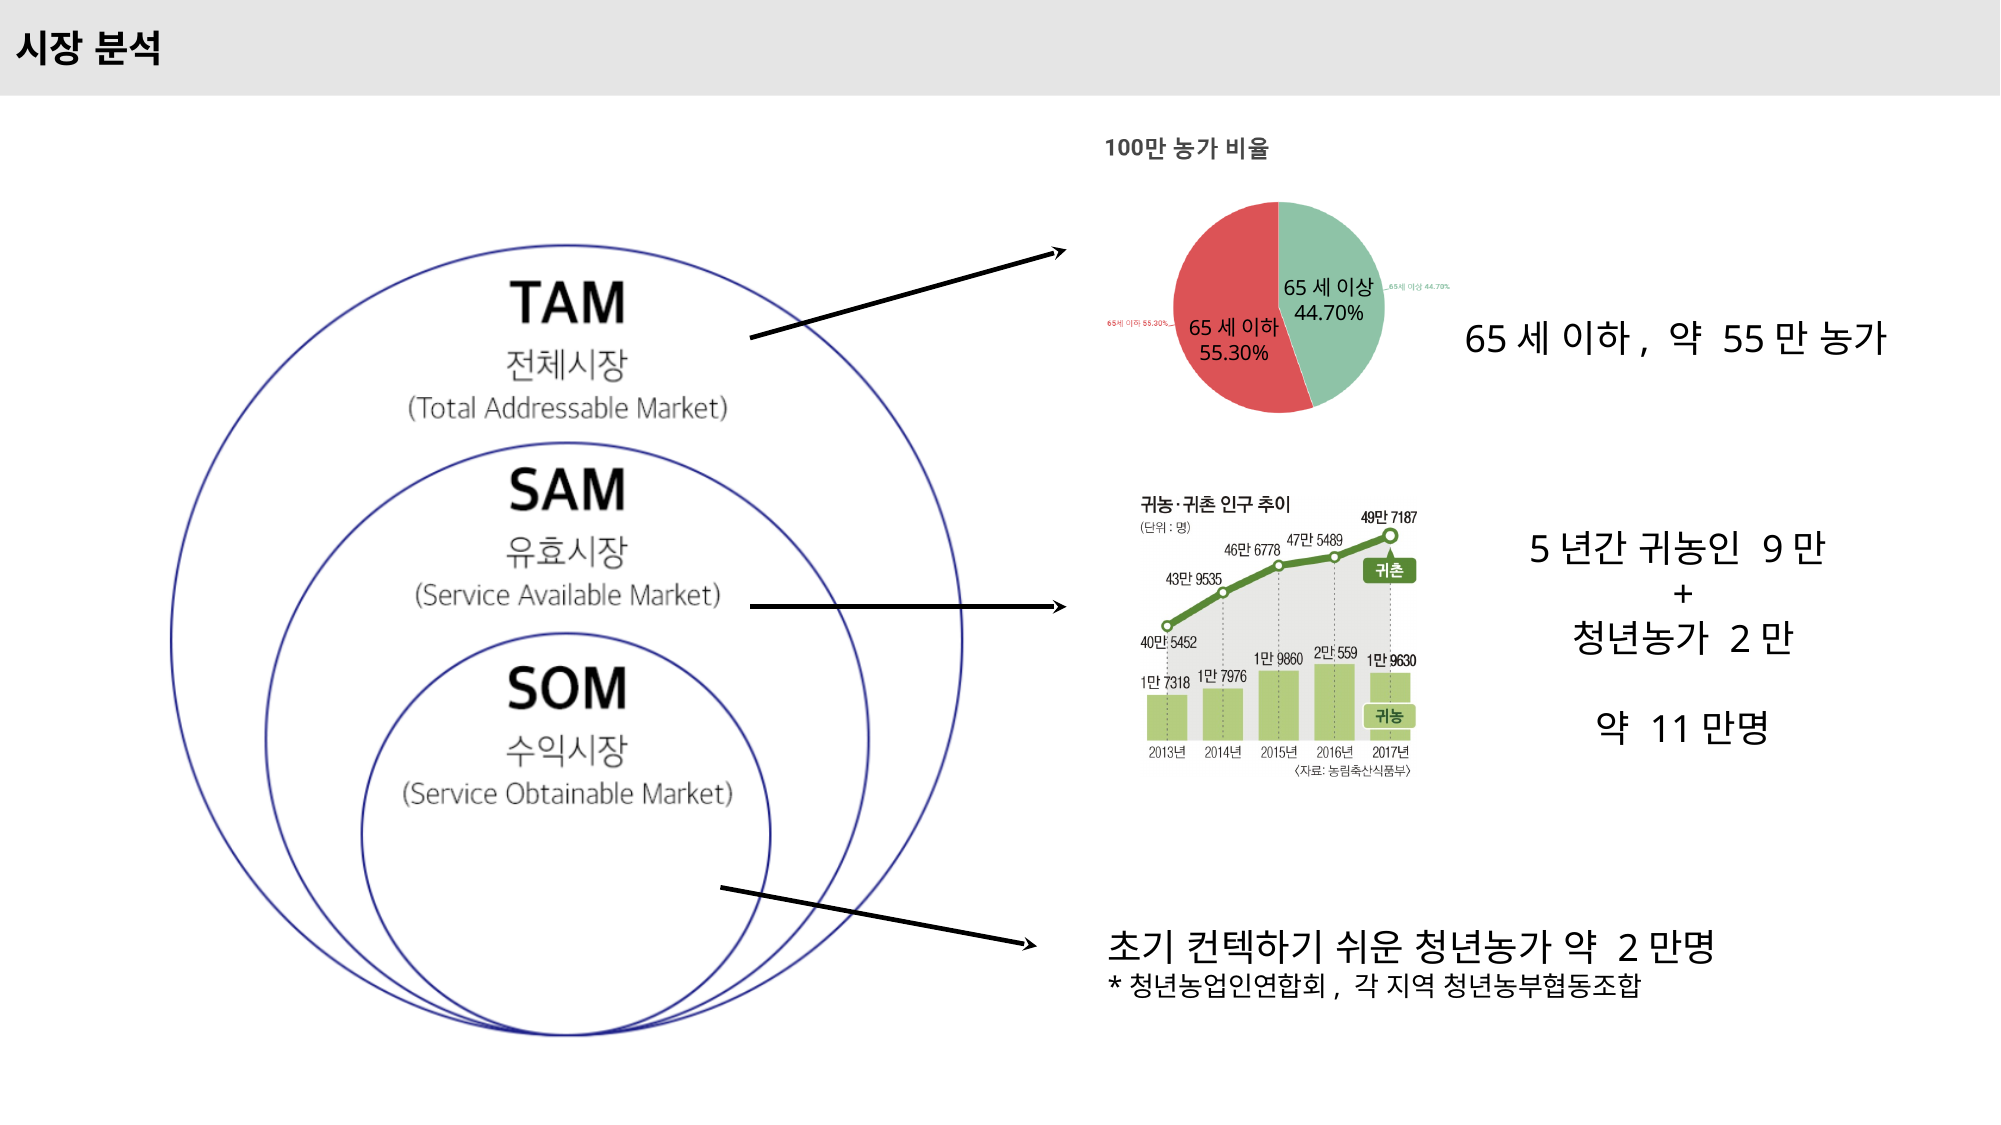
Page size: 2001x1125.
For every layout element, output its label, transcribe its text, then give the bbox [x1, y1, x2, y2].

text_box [720, 887, 1038, 947]
text_box 65세 이하, 약 55만 농가 [1471, 307, 1943, 369]
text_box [749, 249, 1067, 339]
text_box 시장 분석 [0, 0, 2000, 96]
text_box 5년간 귀농인 9만 + 청년농가 2만 약 11만명 [1422, 517, 1950, 757]
picture [1140, 496, 1417, 778]
text_box 초기 컨텍하기 쉬운 청년농가 약 2만명 *청년농업인연합회, 각 지역 청년농부협동조합 [1092, 916, 1825, 1009]
picture [70, 207, 1067, 1067]
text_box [1092, 125, 1466, 421]
